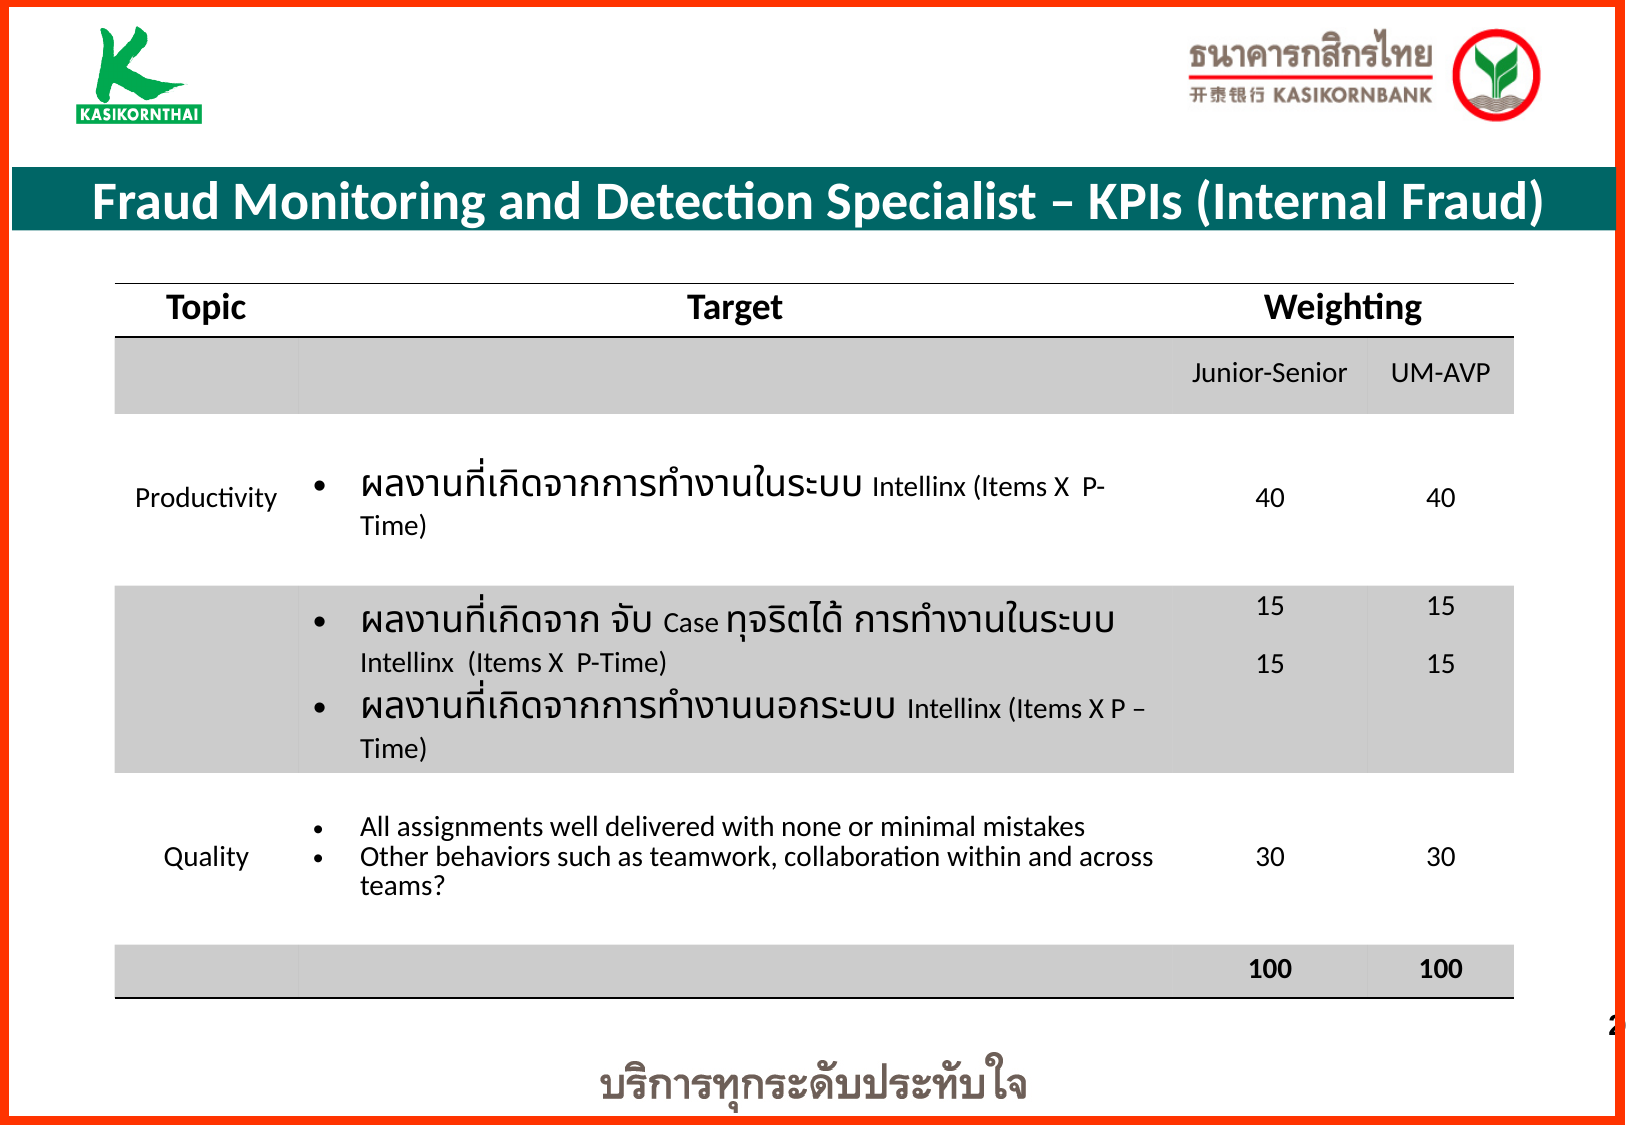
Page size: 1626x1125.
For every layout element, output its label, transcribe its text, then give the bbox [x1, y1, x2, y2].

table_cell 40 [1368, 414, 1514, 586]
table_cell 15 15 [1368, 586, 1514, 773]
table_header Target [298, 284, 1172, 336]
table_cell UM-AVP [1368, 338, 1514, 414]
table_cell Quality [115, 773, 298, 945]
table_cell [298, 338, 1172, 414]
table_cell 30 [1368, 773, 1514, 945]
picture [76, 26, 202, 124]
table_cell 40 [1172, 414, 1368, 586]
table_cell [115, 338, 298, 414]
table_cell ผลงานที่เกิดจากการทำงานในระบบ Intellinx (Items X P-Time) [298, 414, 1172, 586]
table_cell ผลงานที่เกิดจาก จับ Case ทุจริตได้ การทำงานในระบบ Intellinx (Items X P-Time) ผลงานที่เกิดจากการทำงานนอกระบบ Intellinx (Items X P – Time) [298, 586, 1172, 773]
table_cell 100 [1368, 945, 1514, 997]
text_box Fraud Monitoring and Detection Specialist – KPIs (Internal Fraud) [49, 167, 1579, 229]
table_cell [298, 945, 1172, 997]
picture [9, 1044, 1615, 1116]
table_cell 30 [1172, 773, 1368, 945]
text_box [10, 165, 1618, 233]
table_cell Junior-Senior [1172, 338, 1368, 414]
table_cell Productivity [115, 414, 298, 586]
table_header Topic [115, 284, 298, 336]
table_cell 100 [1172, 945, 1368, 997]
picture [1187, 27, 1542, 124]
table_cell 15 15 [1172, 586, 1368, 773]
table_header Weighting [1172, 284, 1514, 336]
table_cell All assignments well delivered with none or minimal mistakes Other behaviors such as teamwork, collaboration within and across teams? [298, 773, 1172, 945]
table_cell [115, 586, 298, 773]
table_cell [115, 945, 298, 997]
